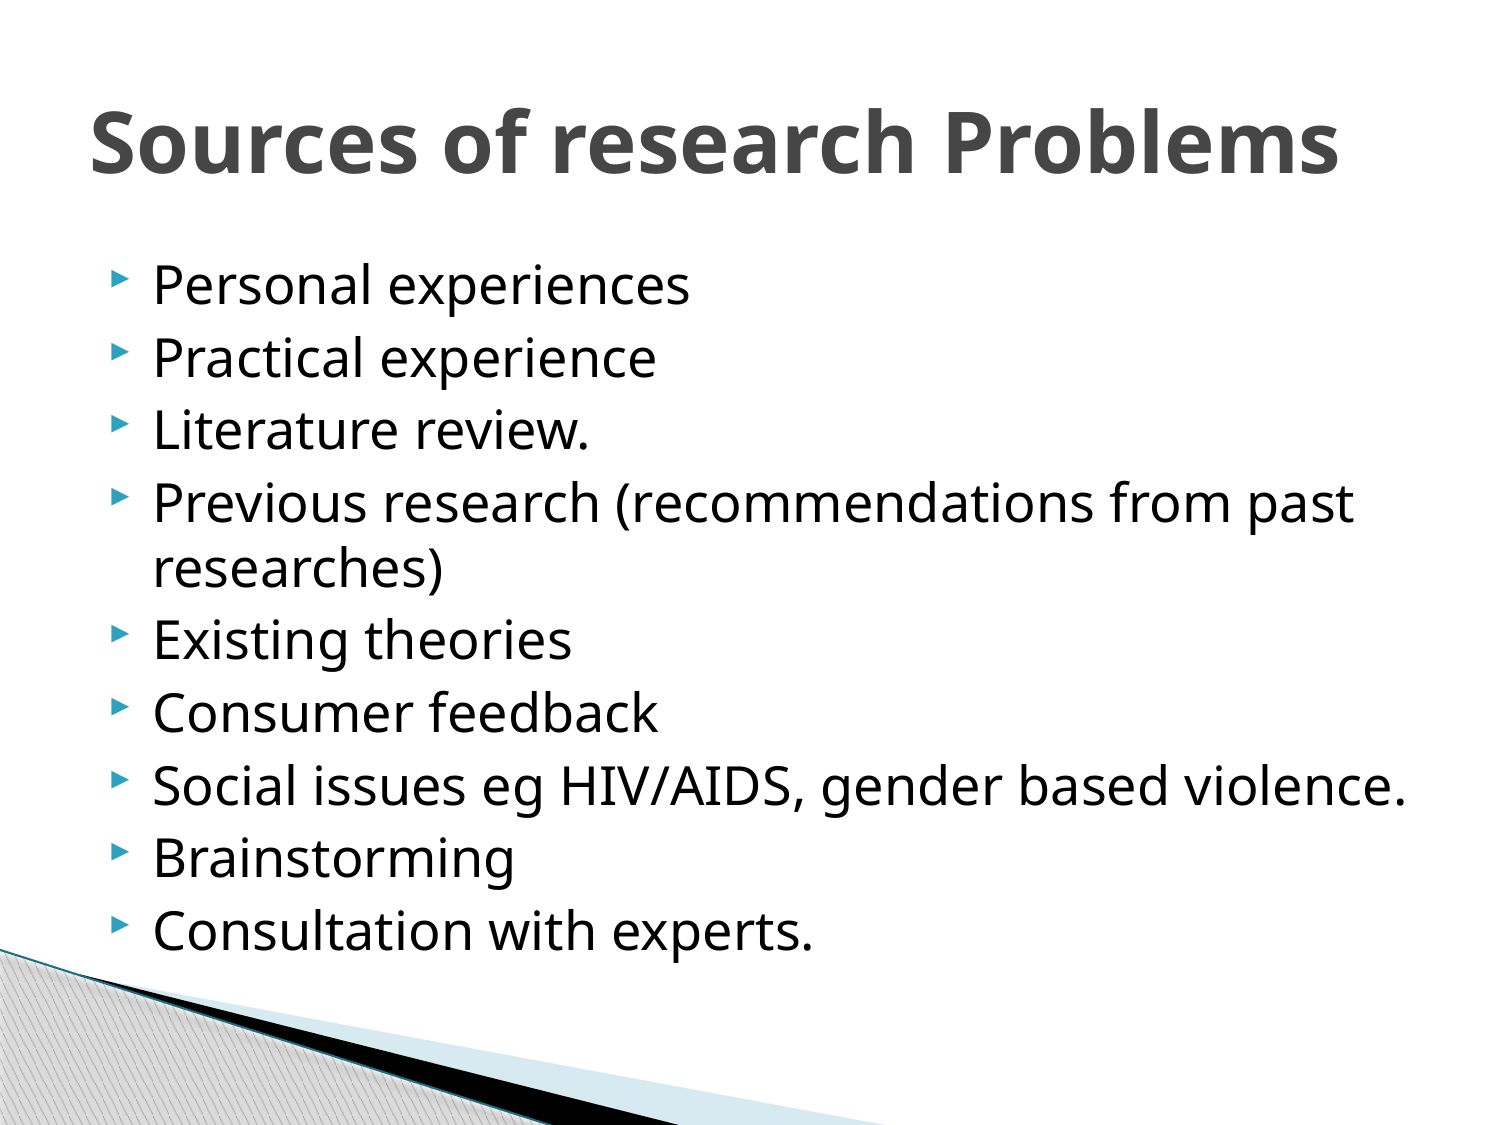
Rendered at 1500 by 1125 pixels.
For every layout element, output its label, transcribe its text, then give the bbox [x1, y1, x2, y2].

list Personal experiences Practical experience Literature review. Previous research (recommendations from past researches) Existing theories Consumer feedback Social issues eg HIV/AIDS, gender based violence. Brainstorming Consultation with experts. [75, 243, 1425, 986]
title Sources of research Problems [75, 45, 1425, 233]
